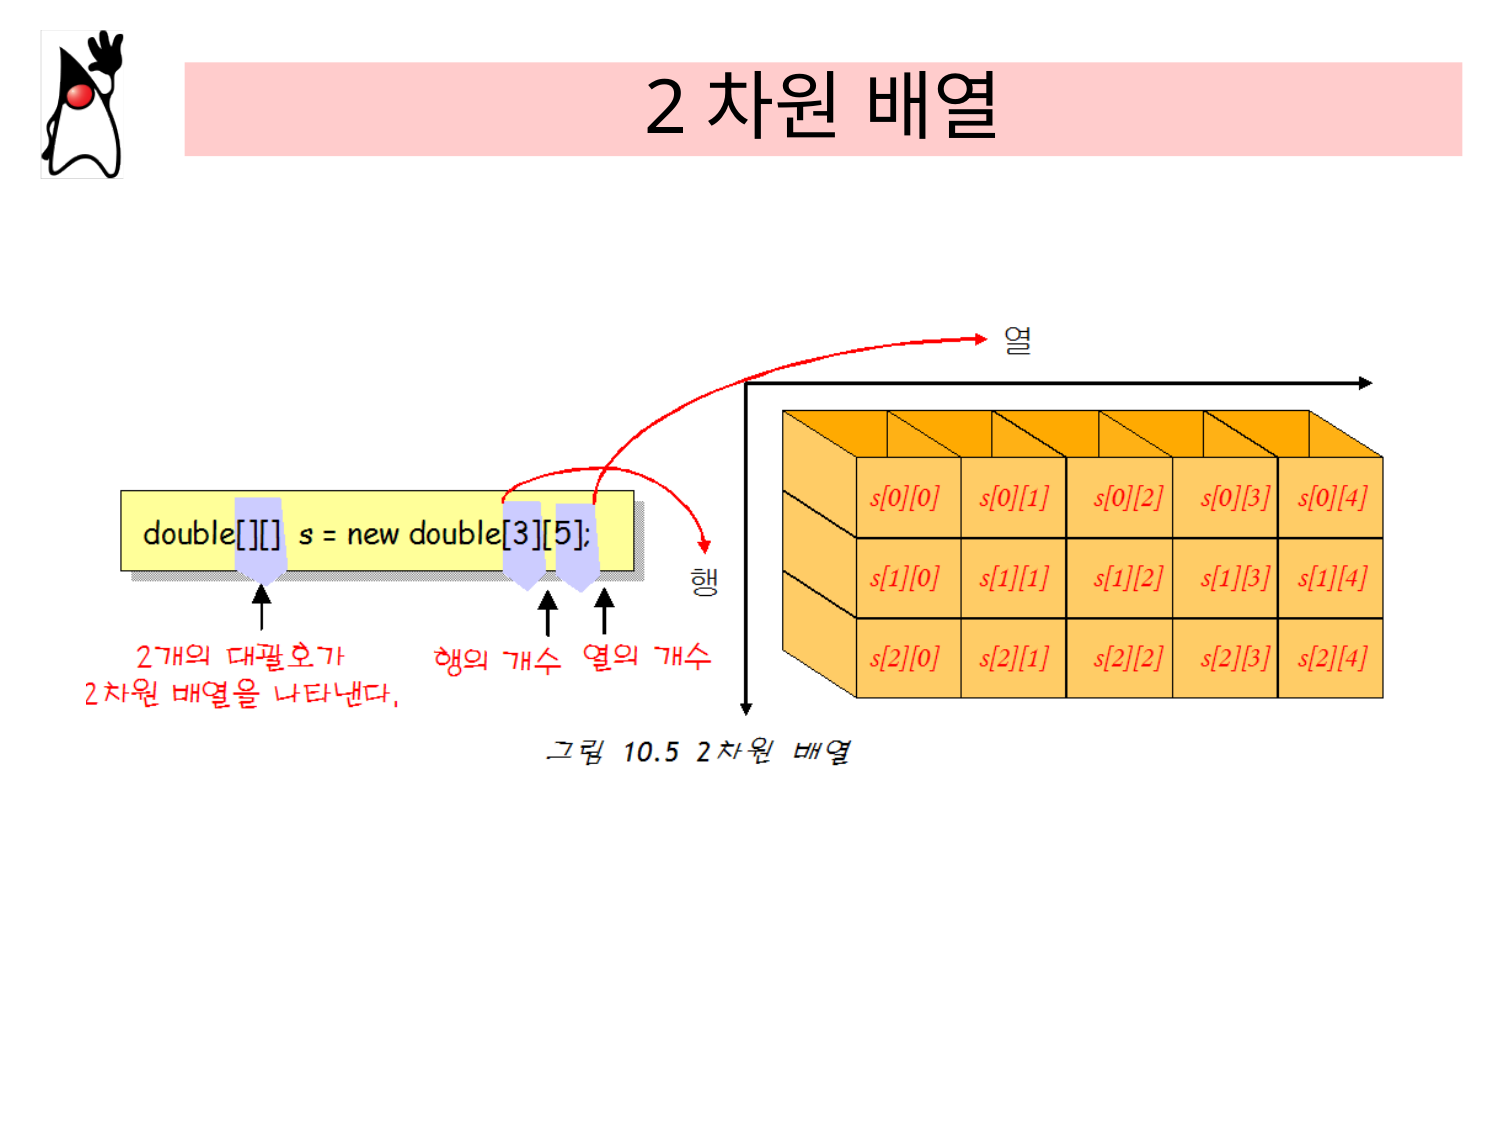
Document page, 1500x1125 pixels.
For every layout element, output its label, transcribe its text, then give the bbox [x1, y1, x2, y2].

picture [86, 294, 1413, 785]
picture [39, 30, 124, 179]
title 2차원 배열 [184, 62, 1463, 157]
